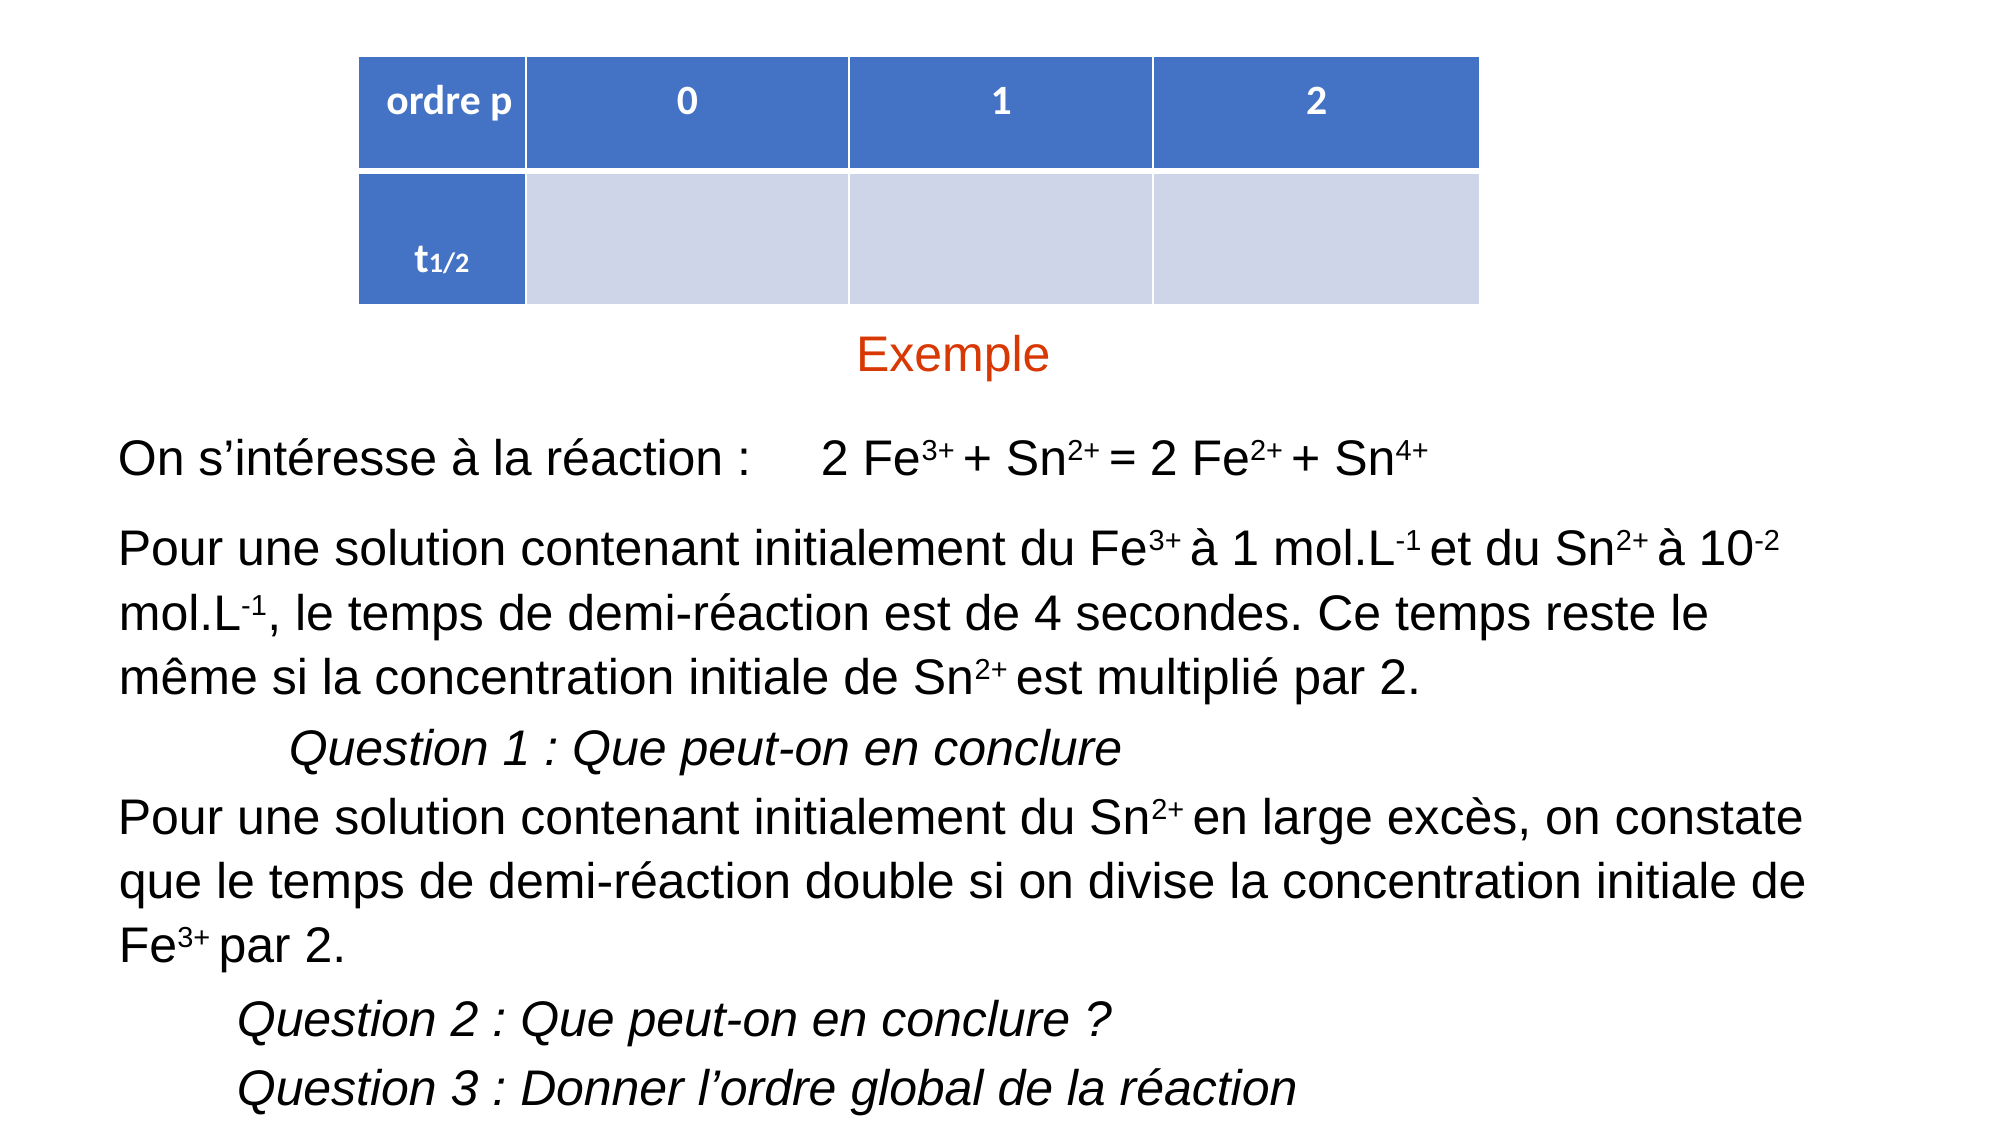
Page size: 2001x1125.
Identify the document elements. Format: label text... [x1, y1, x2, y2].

text_box Exemple On s’intéresse à la réaction : 2 Fe3+ + Sn2+ = 2 Fe2+ + Sn4+ Pour une solution contenant initialement du Fe3+ à 1 mol.L-1 et du Sn2+ à 10-2 mol.L-1, le temps de demi-réaction est de 4 secondes. Ce temps reste le même si la concentration initiale de Sn2+ est multiplié par 2. Question 1 : Que peut-on en conclure Pour une solution contenant initialement du Sn2+ en large excès, on constate que le temps de demi-réaction double si on divise la concentration initiale de Fe3+ par 2. Question 2 : Que peut-on en conclure ? Question 3 : Donner l’ordre global de la réaction [50, 309, 1903, 1123]
